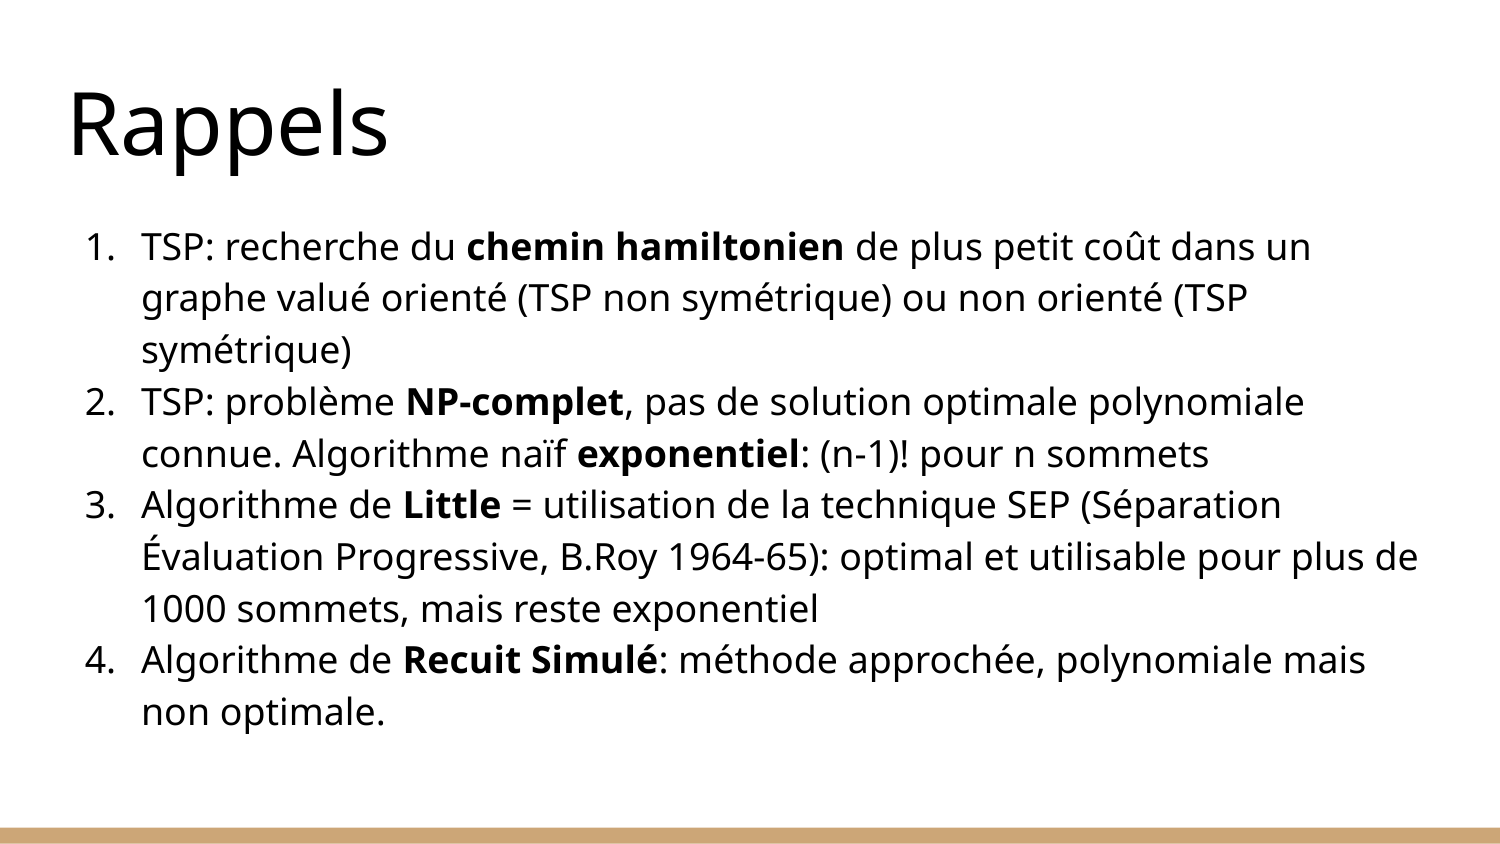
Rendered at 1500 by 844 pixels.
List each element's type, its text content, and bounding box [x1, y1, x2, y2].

list TSP: recherche du chemin hamiltonien de plus petit coût dans un graphe valué orienté (TSP non symétrique) ou non orienté (TSP symétrique) TSP: problème NP-complet, pas de solution optimale polynomiale connue. Algorithme naïf exponentiel: (n-1)! pour n sommets Algorithme de Little = utilisation de la technique SEP (Séparation Évaluation Progressive, B.Roy 1964-65): optimal et utilisable pour plus de 1000 sommets, mais reste exponentiel Algorithme de Recuit Simulé: méthode approchée, polynomiale mais non optimale. [51, 200, 1449, 752]
title Rappels [51, 51, 1449, 189]
